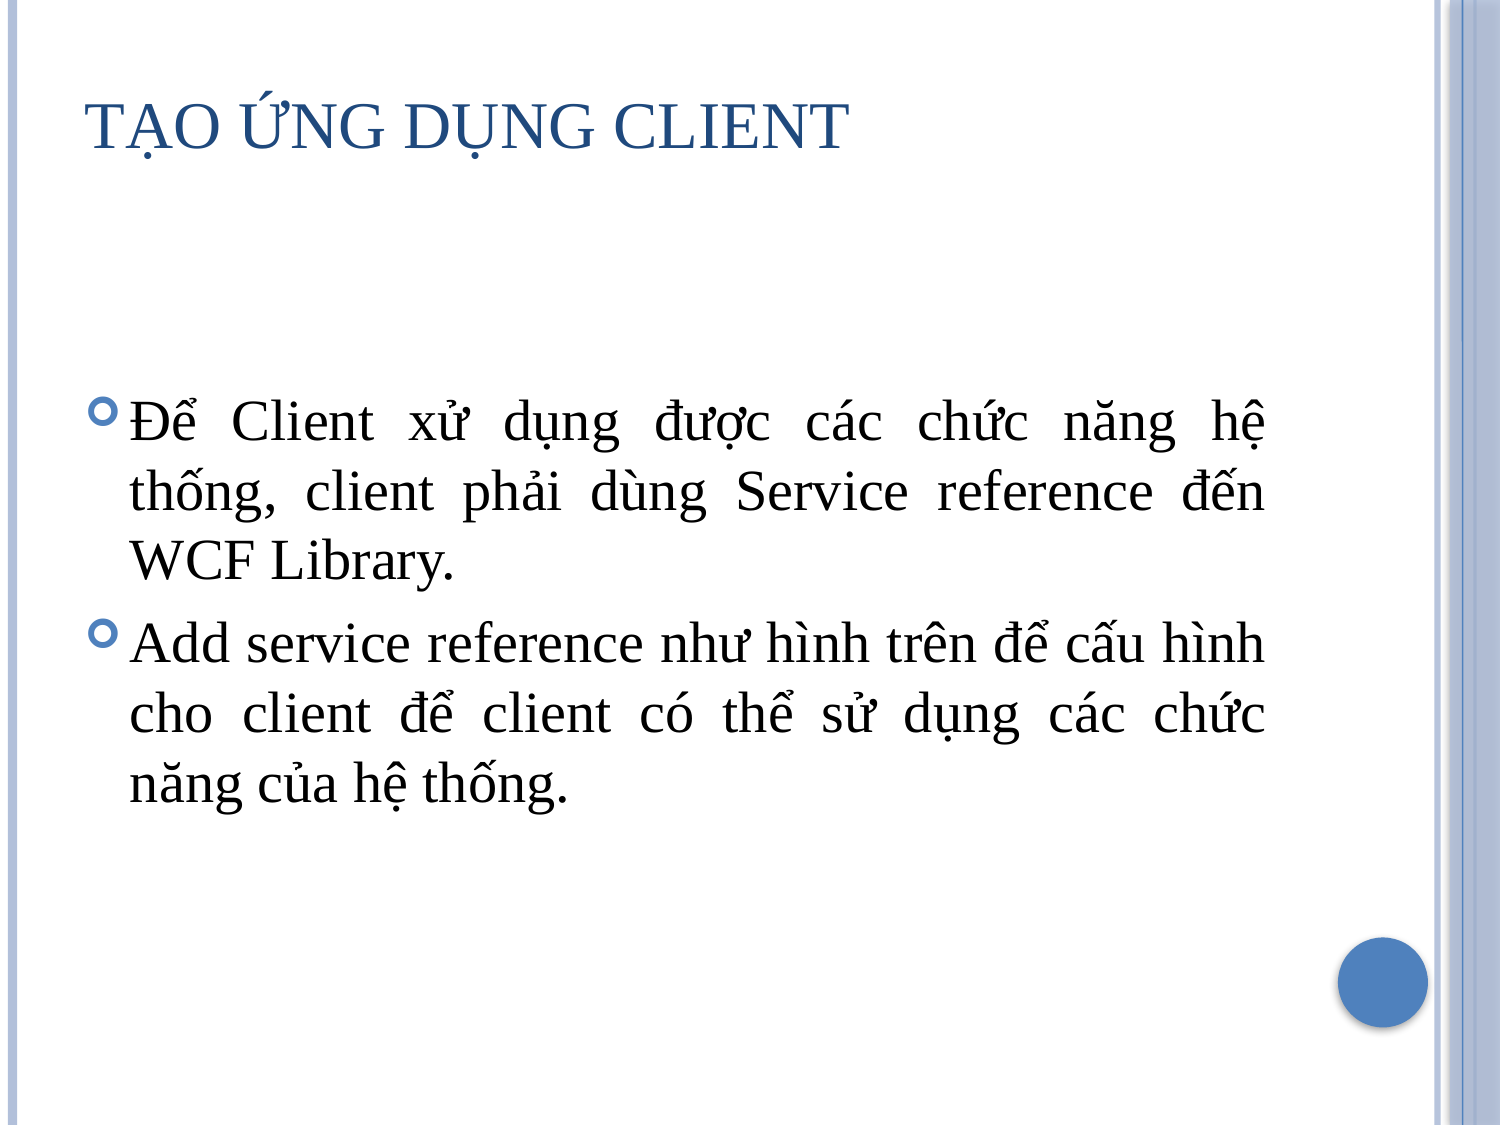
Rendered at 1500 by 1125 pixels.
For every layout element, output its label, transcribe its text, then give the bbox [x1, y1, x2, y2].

list Để Client xử dụng được các chức năng hệ thống, client phải dùng Service reference đến WCF Library. Add service reference như hình trên để cấu hình cho client để client có thể sử dụng các chức năng của hệ thống. [70, 361, 1282, 835]
title Tạo ứng dụng client [70, 70, 1258, 170]
